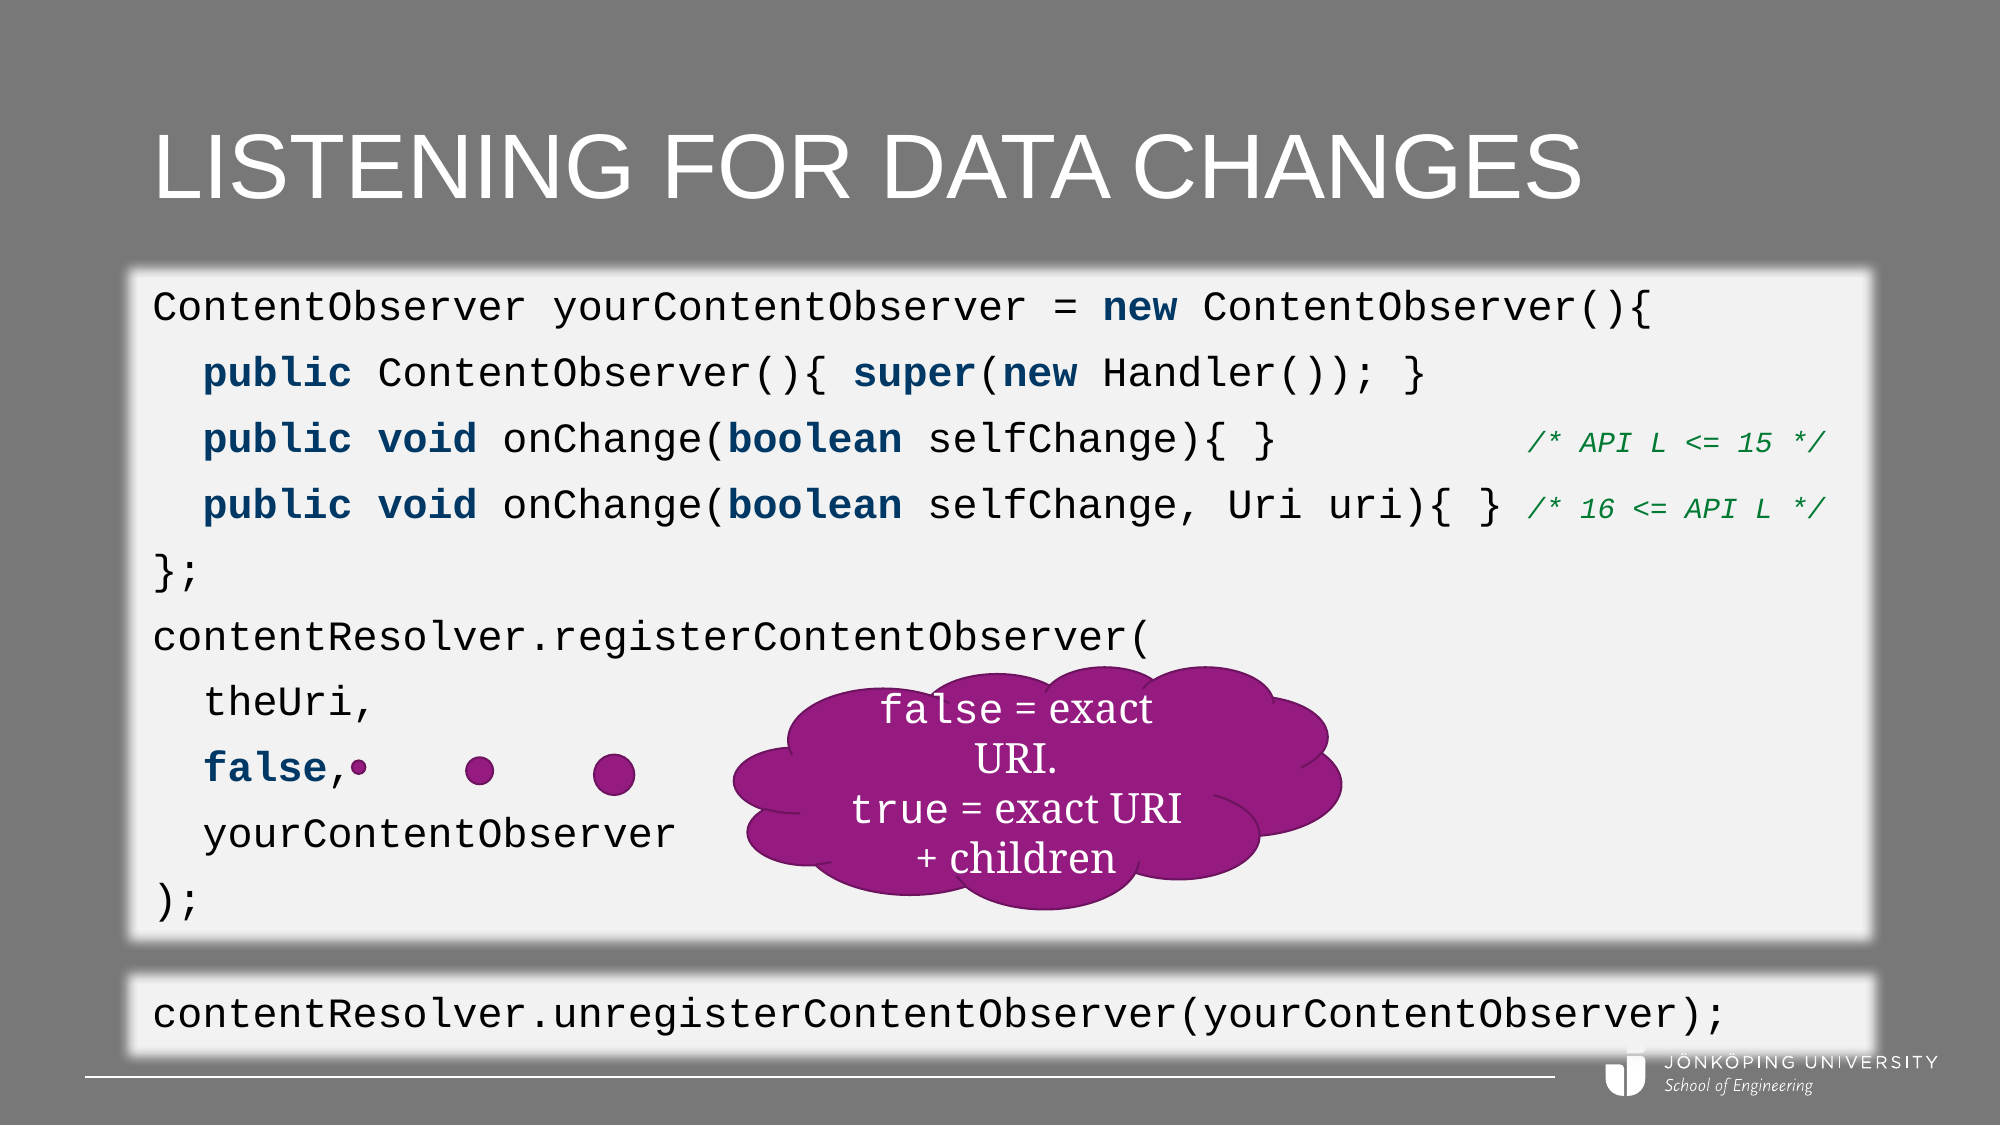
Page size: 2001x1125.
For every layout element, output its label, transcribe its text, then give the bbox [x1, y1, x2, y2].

text_box false = exact URI. true = exact URI + children [732, 666, 1343, 911]
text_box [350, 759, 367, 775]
text_box false = exact URI. true = exact URI + children [592, 753, 636, 797]
title Listening for data changes [137, 59, 1863, 261]
text_box contentResolver.unregisterContentObserver(yourContentObserver); [137, 983, 1863, 1044]
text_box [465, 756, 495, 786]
text_box ContentObserver yourContentObserver = new ContentObserver(){ public ContentObserver(){ super(new Handler()); } public void onChange(boolean selfChange){ } /* API L <= 15 */ public void onChange(boolean selfChange, Uri uri){ } /* 16 <= API L */ }; contentResolver.registerContentObserver( theUri, false, yourContentObserver ); [137, 277, 1863, 930]
